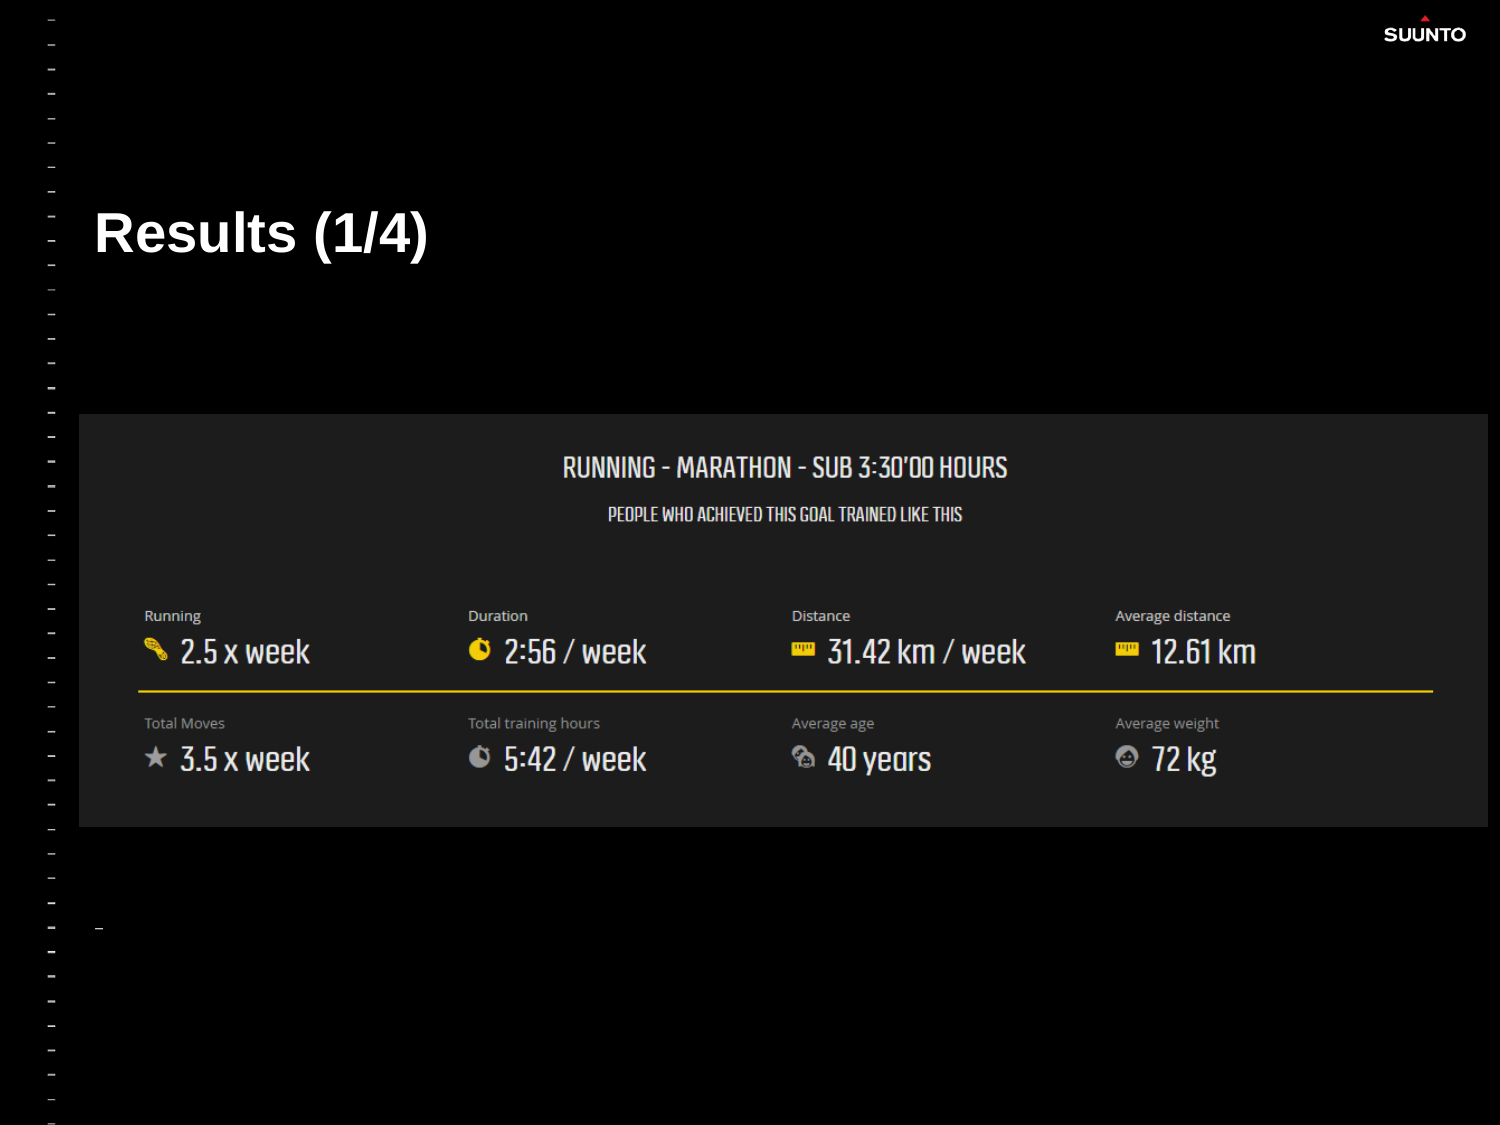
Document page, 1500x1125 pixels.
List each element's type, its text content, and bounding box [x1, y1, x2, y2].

picture [0, 0, 1500, 1125]
title Results (1/4) [79, 107, 1430, 279]
